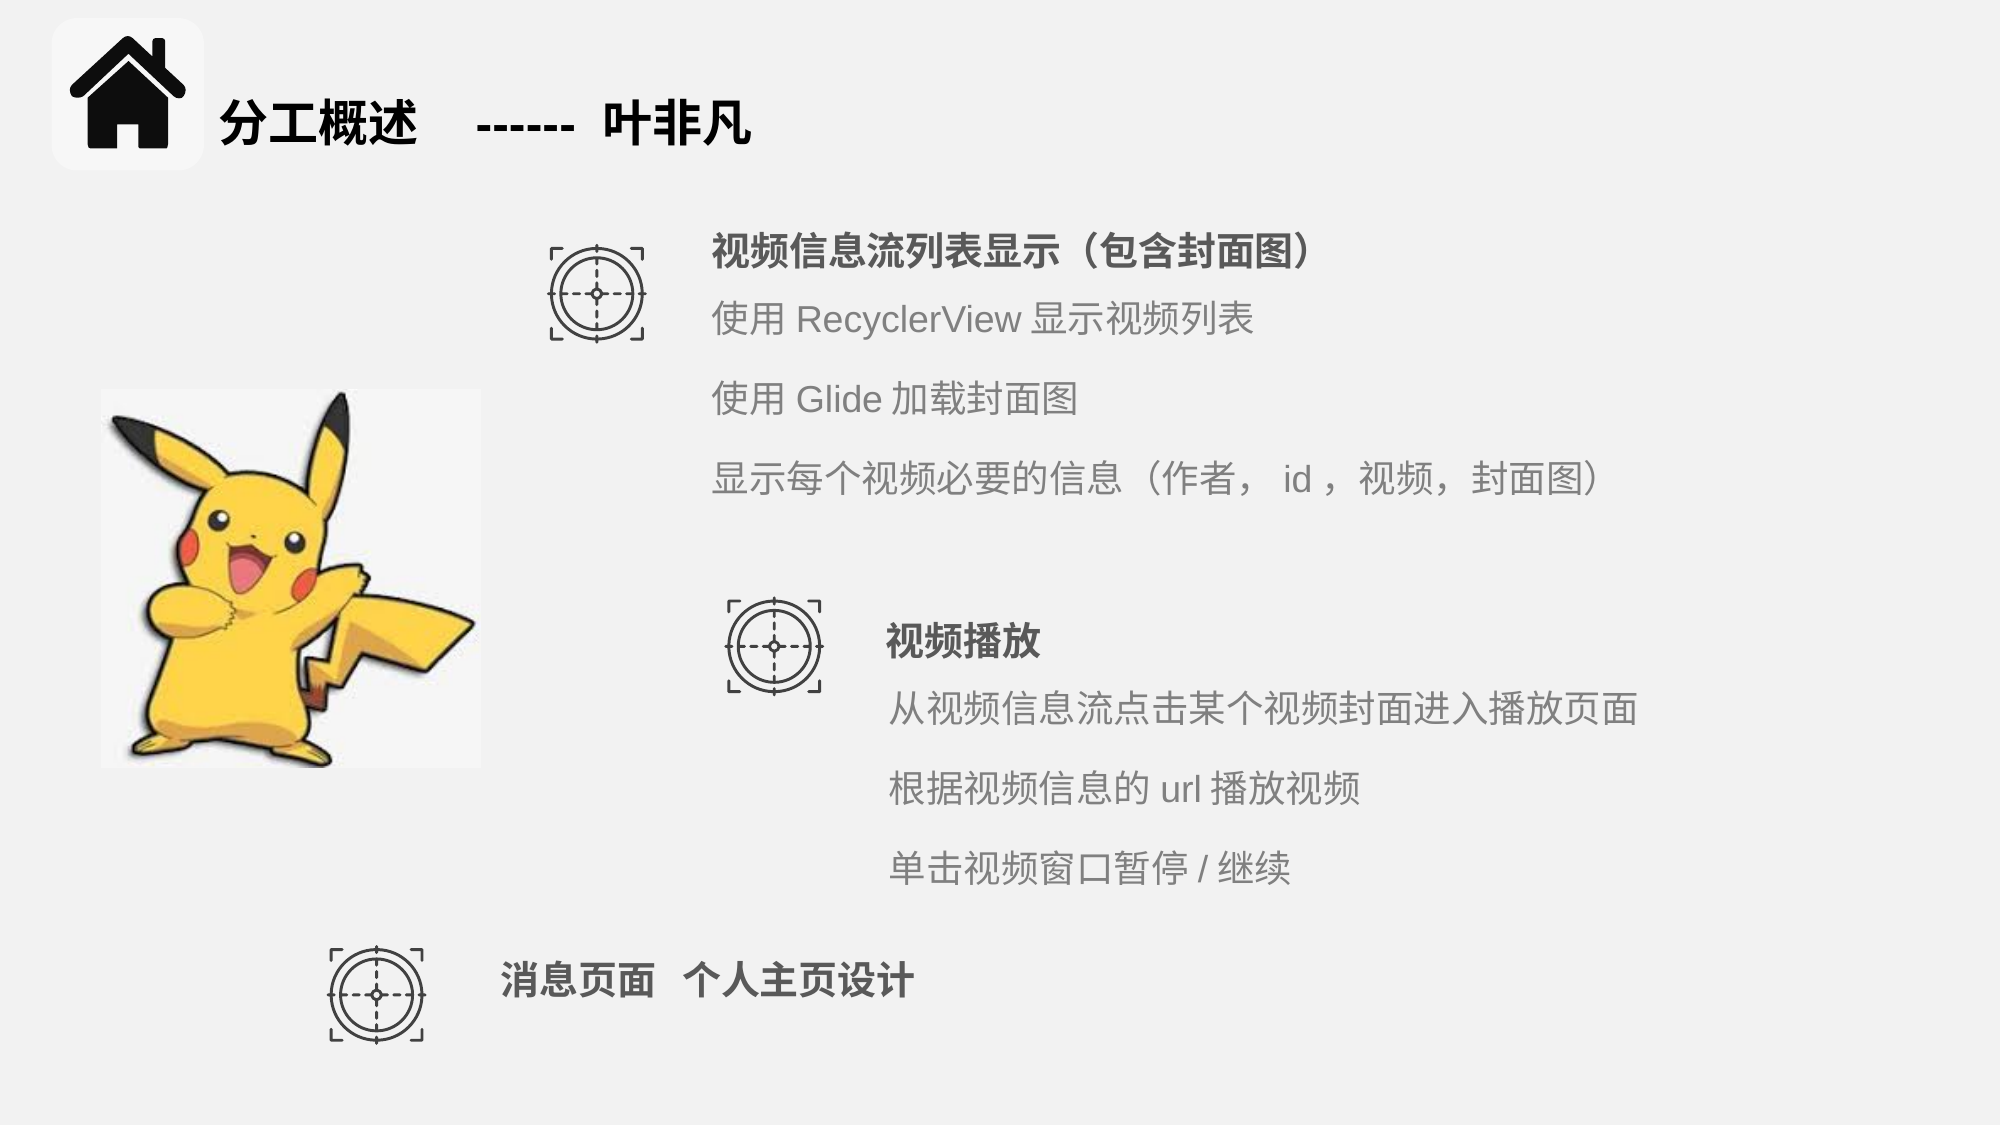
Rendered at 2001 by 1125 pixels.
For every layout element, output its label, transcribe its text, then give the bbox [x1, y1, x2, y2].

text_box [51, 18, 204, 171]
text_box 视频播放 [873, 610, 1156, 670]
text_box [546, 243, 647, 344]
picture [101, 389, 481, 768]
text_box [724, 596, 825, 697]
text_box 消息页面 个人主页设计 [488, 950, 949, 1009]
text_box 从视频信息流点击某个视频封面进入播放页面 根据视频信息的url播放视频 单击视频窗口暂停/继续 [876, 656, 1811, 897]
text_box 分工概述 ------ 叶非凡 [204, 83, 820, 159]
text_box 使用RecyclerView显示视频列表 使用Glide加载封面图 显示每个视频必要的信息（作者，id，视频，封面图） [699, 266, 1634, 507]
text_box 视频信息流列表显示（包含封面图） [699, 220, 1396, 280]
text_box [326, 945, 427, 1045]
